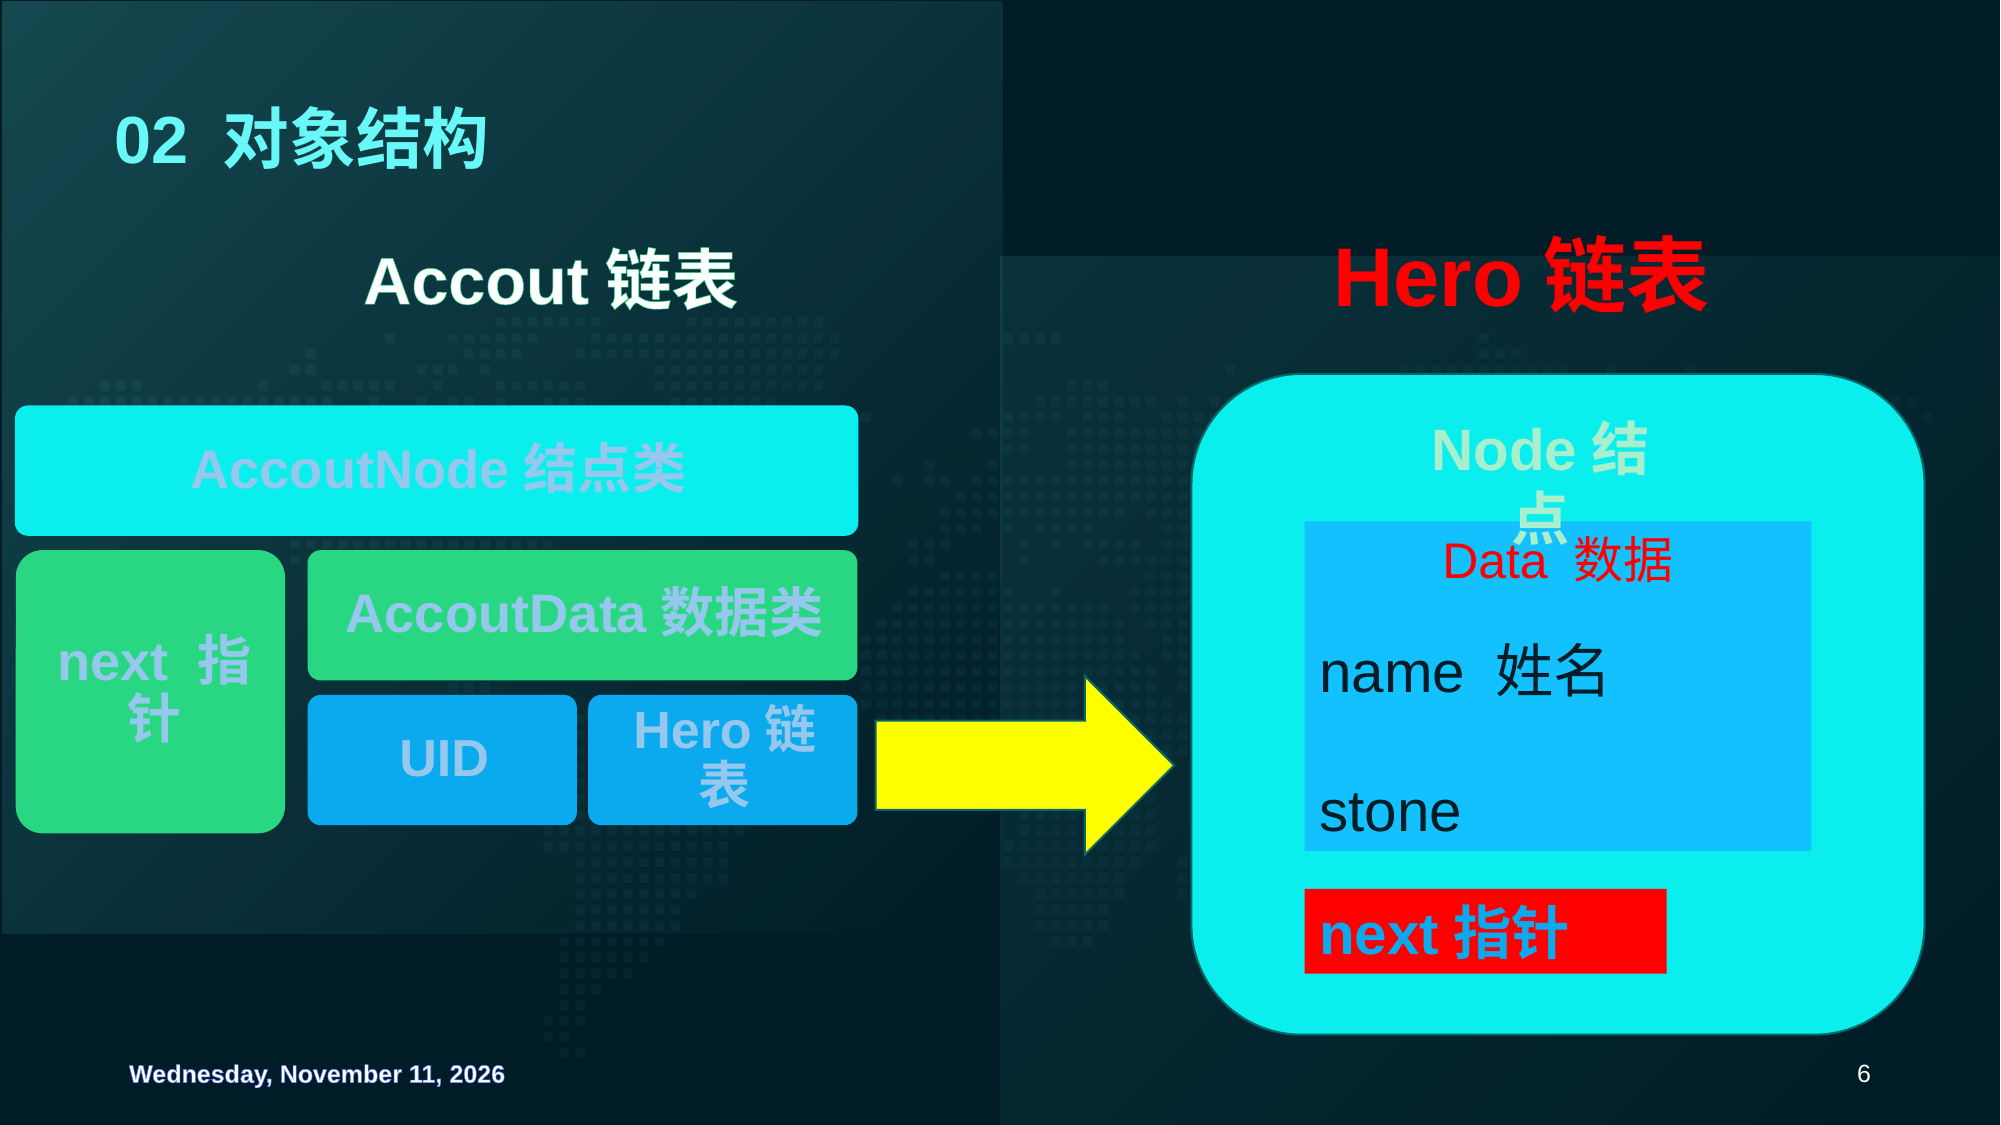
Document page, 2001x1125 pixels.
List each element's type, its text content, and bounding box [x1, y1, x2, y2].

list Accout链表 [114, 213, 988, 387]
text_box [874, 673, 1176, 858]
text_box [1190, 372, 1926, 1036]
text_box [14, 405, 859, 834]
list Hero链表 [1084, 193, 1959, 366]
text_box Data 数据 name 姓名 stone [1304, 521, 1812, 851]
title 02 对象结构 [114, 59, 1886, 178]
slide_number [114, 1042, 565, 1103]
text_box next指针 [1304, 888, 1667, 974]
slide_number 5 [1436, 1042, 1886, 1103]
text_box Node结点 [1391, 405, 1690, 560]
